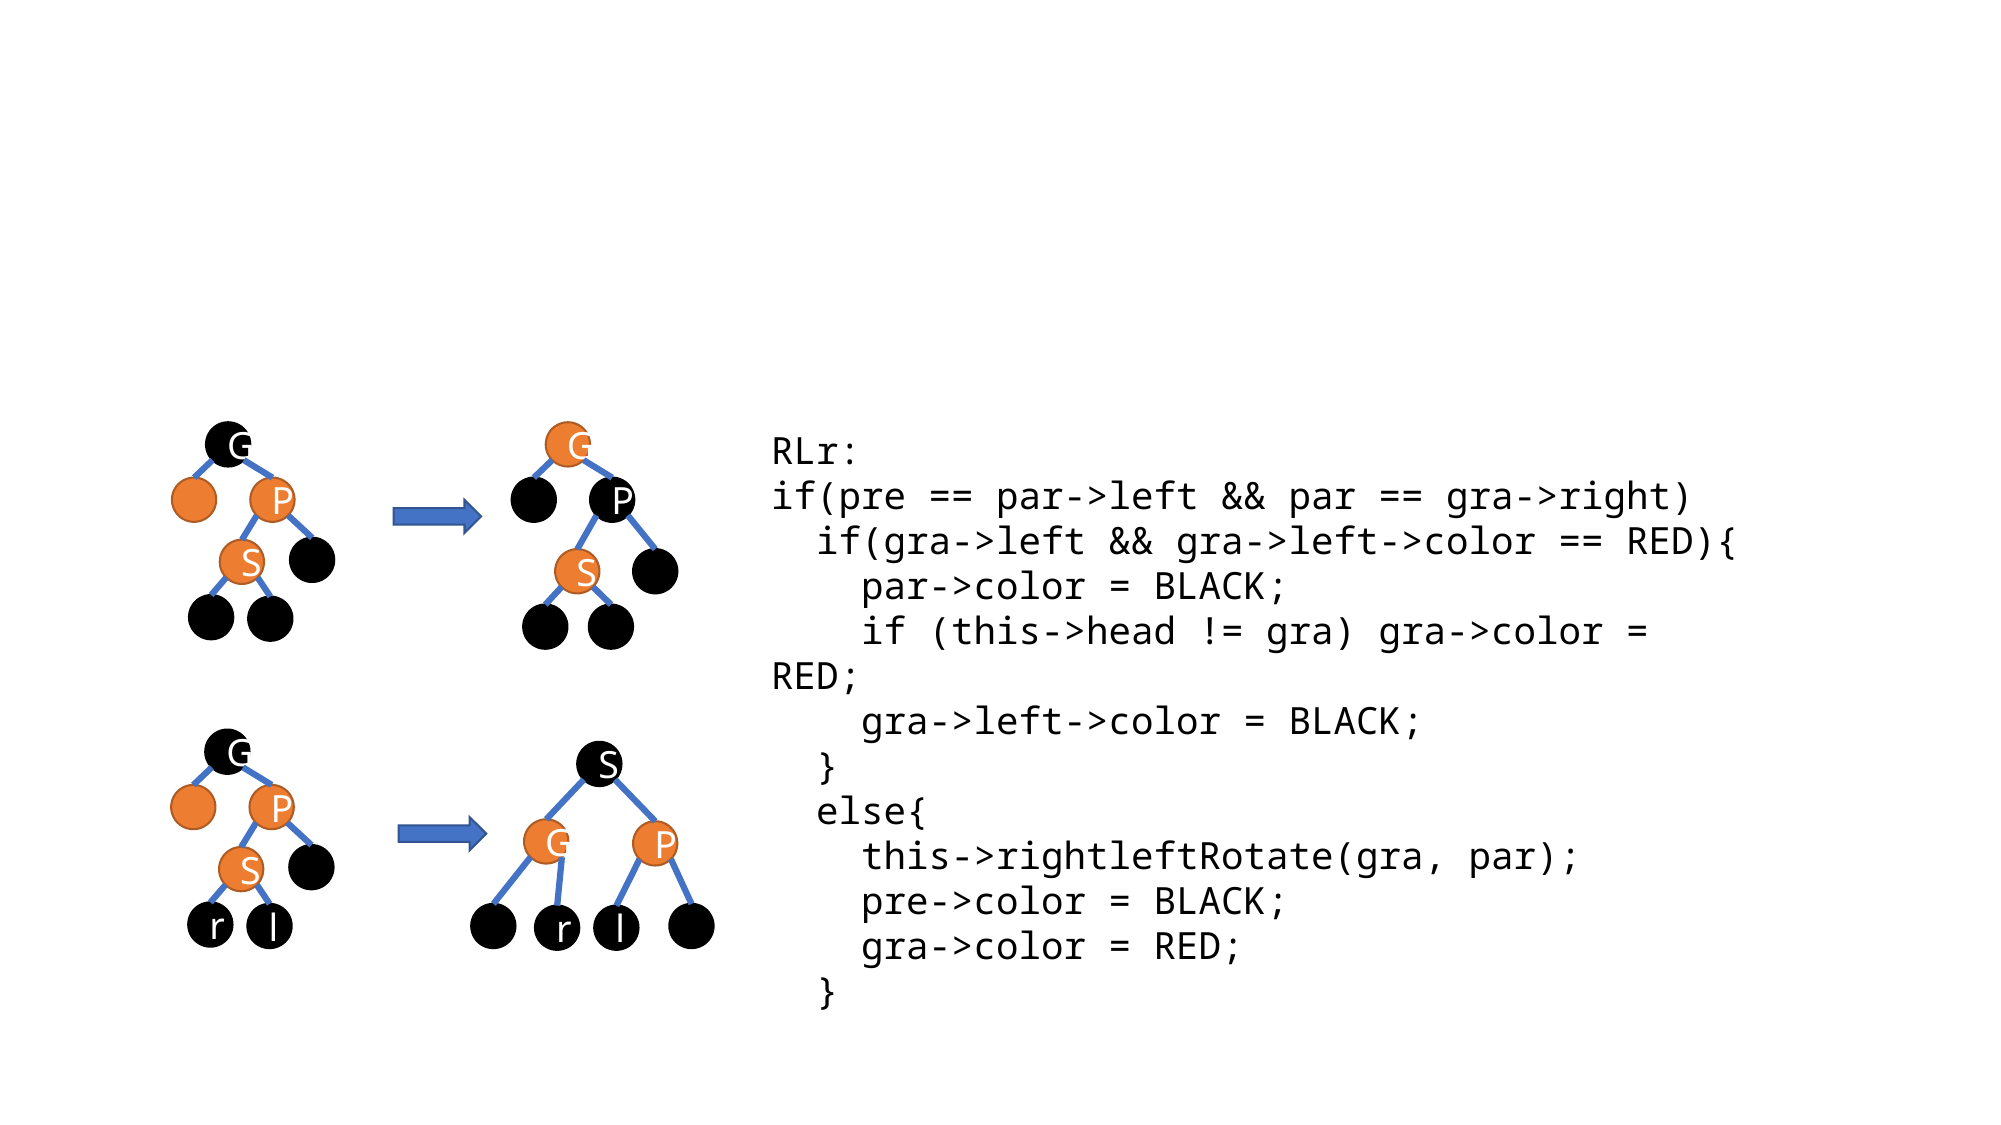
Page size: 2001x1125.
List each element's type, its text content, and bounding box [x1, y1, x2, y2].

text_box [397, 814, 471, 853]
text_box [171, 729, 334, 949]
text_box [471, 741, 714, 950]
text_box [511, 422, 678, 649]
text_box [171, 422, 335, 641]
text_box [392, 497, 483, 536]
text_box RLr: if(pre == par->left && par == gra->right) if(gra->left && gra->left->color == RED){ par->color = BLACK; if (this->head != gra) gra->color = RED; gra->left->color = BLACK; } else{ this->rightleftRotate(gra, par); pre->color = BLACK; gra->color = RED; } [756, 419, 1762, 1020]
